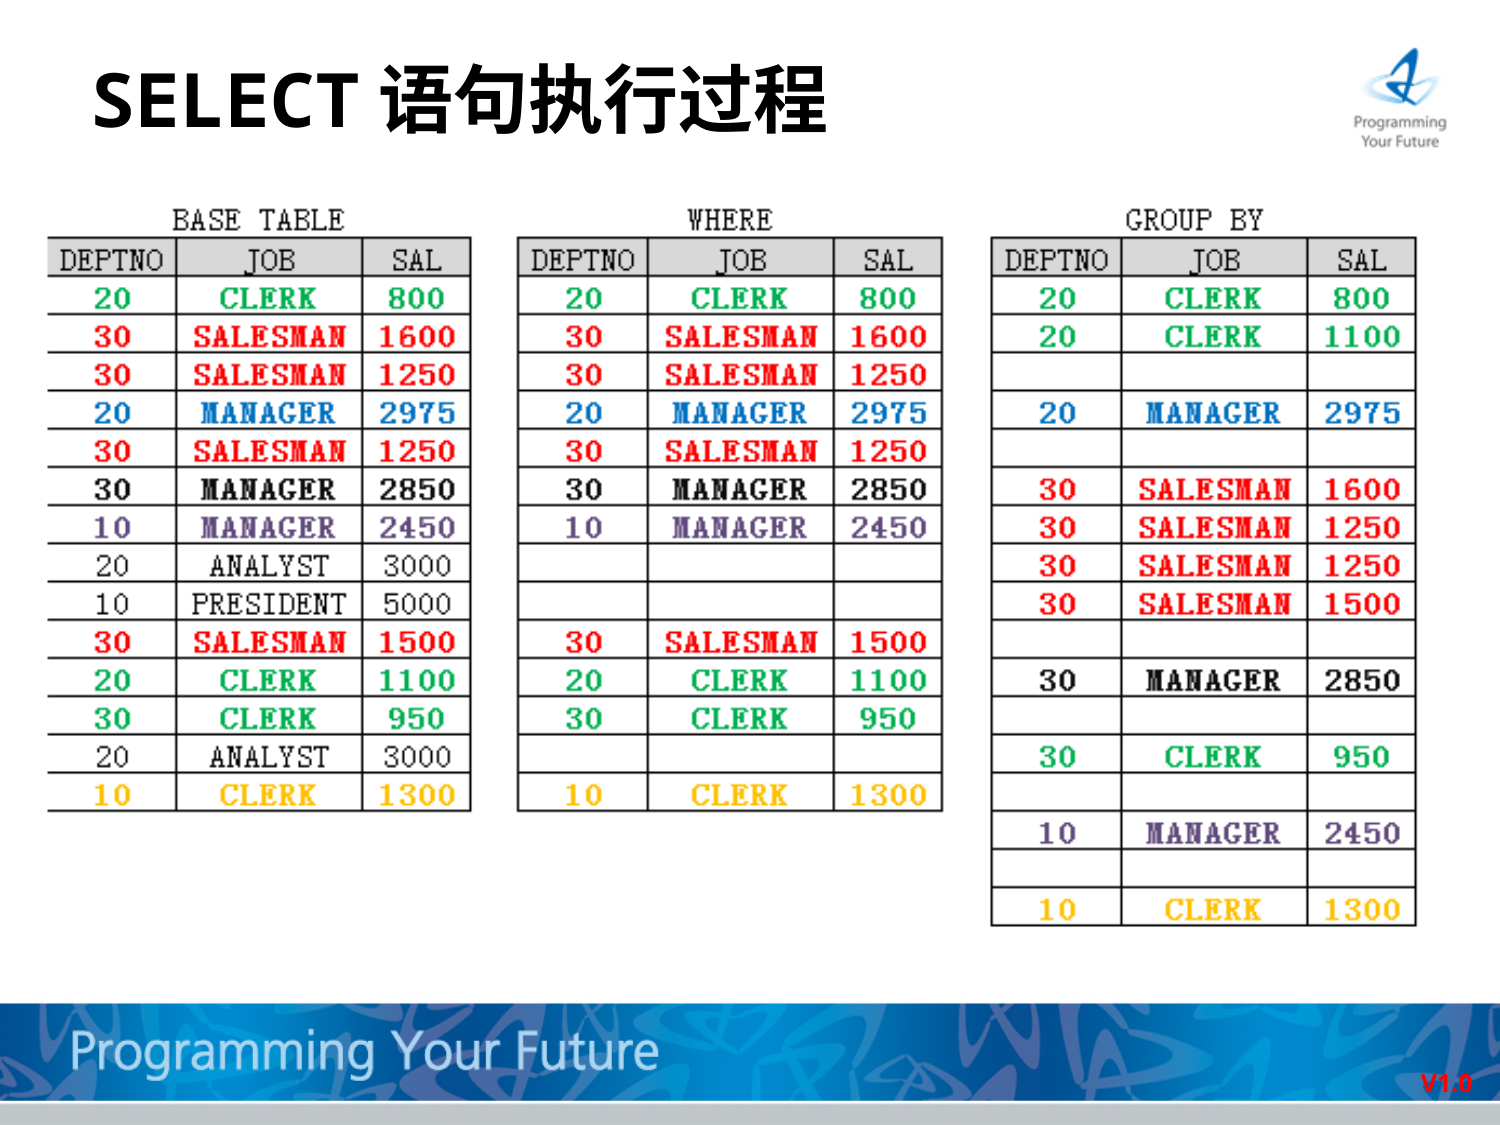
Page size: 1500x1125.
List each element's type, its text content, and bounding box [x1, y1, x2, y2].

title SELECT语句执行过程 [74, 44, 1271, 162]
picture [1340, 42, 1461, 157]
picture [0, 997, 1500, 1125]
picture [46, 198, 1454, 962]
